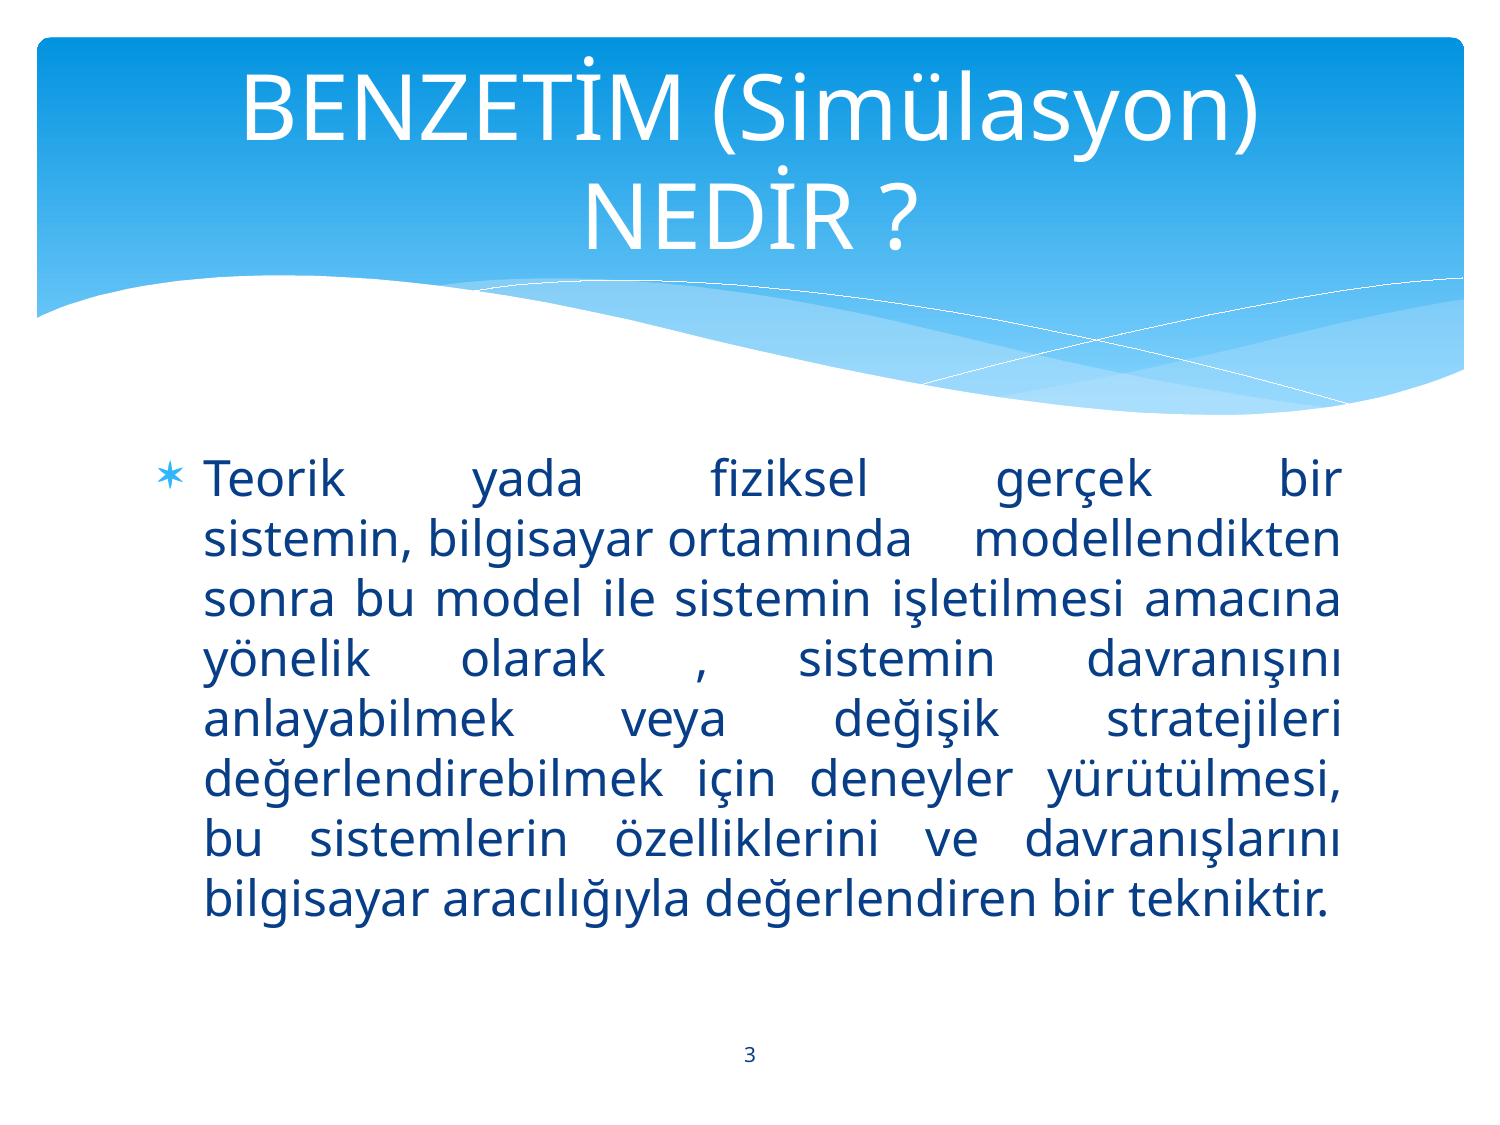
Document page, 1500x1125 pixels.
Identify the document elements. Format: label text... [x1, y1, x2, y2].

slide_number 3 [654, 1025, 846, 1086]
list Teorik yada fiziksel gerçek bir sistemin, bilgisayar ortamında modellendikten sonra bu model ile sistemin işletilmesi amacına yönelik olarak , sistemin davranışını anlayabilmek veya değişik stratejileri değerlendirebilmek için deneyler yürütülmesi, bu sistemlerin özelliklerini ve davranışlarını bilgisayar aracılığıyla değerlendiren bir tekniktir. [143, 438, 1359, 1005]
title BENZETİM (Simülasyon) NEDİR ? [75, 55, 1425, 261]
